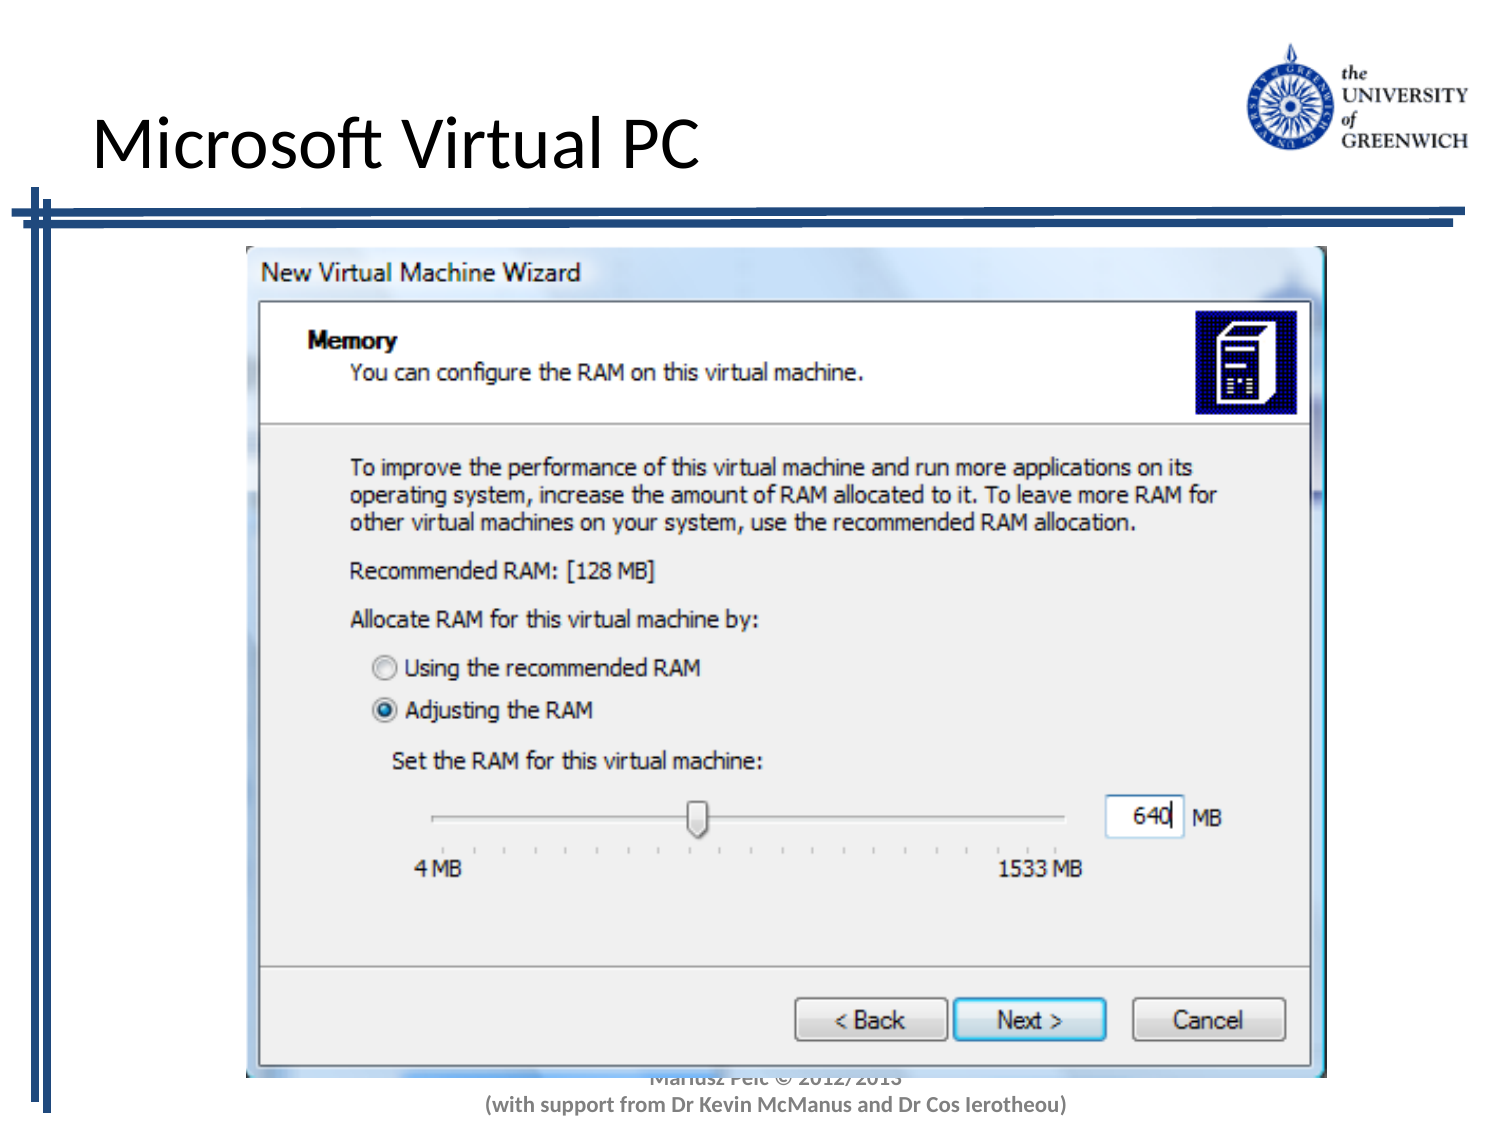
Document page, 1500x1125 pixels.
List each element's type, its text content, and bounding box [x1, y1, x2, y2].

title Microsoft Virtual PC [76, 45, 1226, 208]
picture [1241, 34, 1477, 159]
picture [245, 246, 1327, 1079]
text_box Mariusz Pelc © 2012/2013 (with support from Dr Kevin McManus and Dr Cos Ierotheou) [469, 1087, 1082, 1125]
